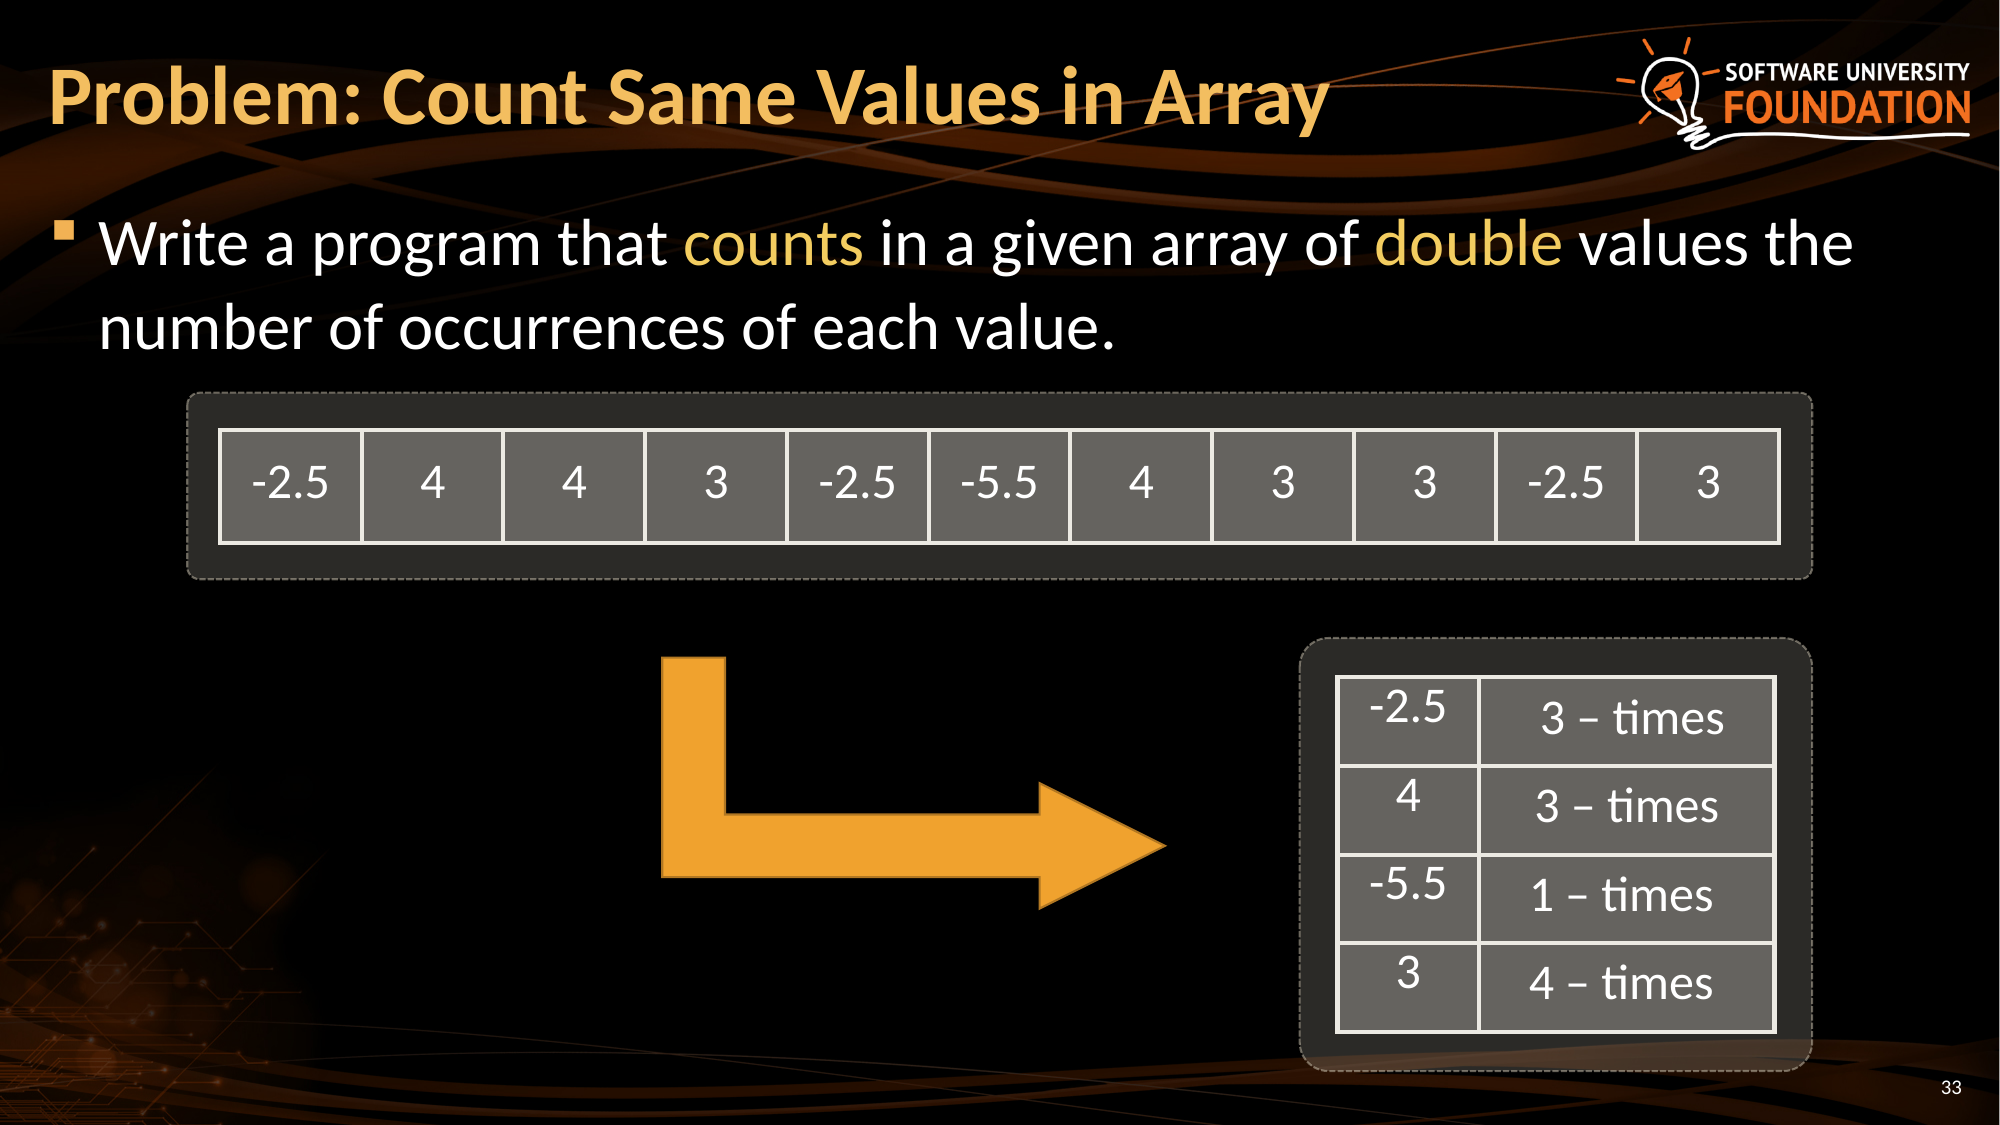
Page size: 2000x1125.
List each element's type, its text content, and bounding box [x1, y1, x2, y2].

table_header 3 – times [1481, 679, 1772, 764]
table_header 4 [364, 432, 501, 541]
table_cell -5.5 [1340, 857, 1477, 941]
table_cell 1 – times [1481, 857, 1772, 941]
table_header -2.5 [1498, 432, 1635, 541]
table_cell 3 – times [1481, 768, 1772, 853]
table_header -2.5 [789, 432, 927, 541]
table_header -2.5 [1340, 679, 1477, 764]
list Write a program that counts in a given array of double values the number of occurrences of each value. [30, 188, 1968, 1103]
table_header 3 [1356, 432, 1494, 541]
text_box [187, 392, 1813, 580]
table_cell 4 – times [1481, 945, 1772, 1030]
text_box [1299, 638, 1813, 1072]
table_header 4 [1072, 432, 1210, 541]
picture [0, 0, 2000, 1125]
table_header 3 [1214, 432, 1352, 541]
table_header 4 [505, 432, 643, 541]
table_header 3 [1639, 432, 1777, 541]
table_cell 4 [1340, 768, 1477, 853]
text_box [661, 656, 1168, 911]
table_header 3 [647, 432, 785, 541]
table_header -5.5 [931, 432, 1068, 541]
title Problem: Count Same Values in Array [30, 6, 1602, 189]
table_cell 3 [1340, 945, 1477, 1030]
table_header -2.5 [222, 432, 360, 541]
